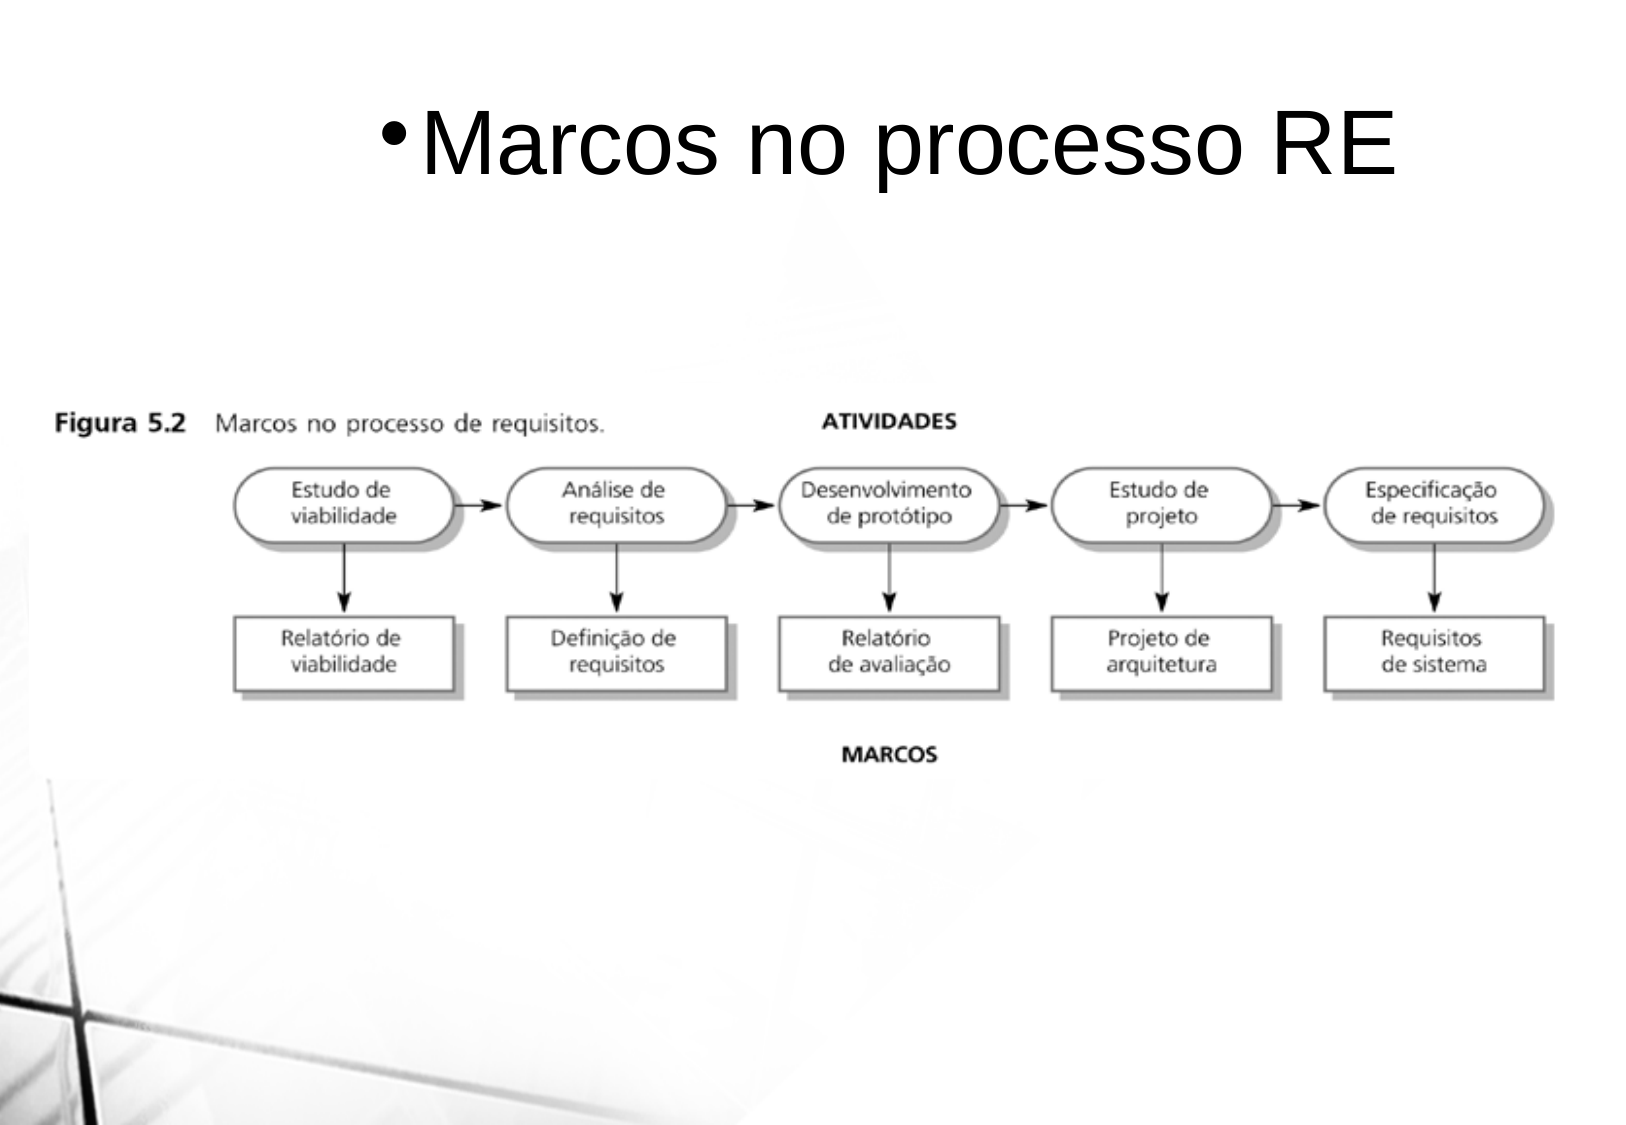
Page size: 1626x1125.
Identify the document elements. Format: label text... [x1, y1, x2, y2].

picture [0, 0, 1626, 1125]
text_box Marcos no processo RE [195, 50, 1583, 201]
